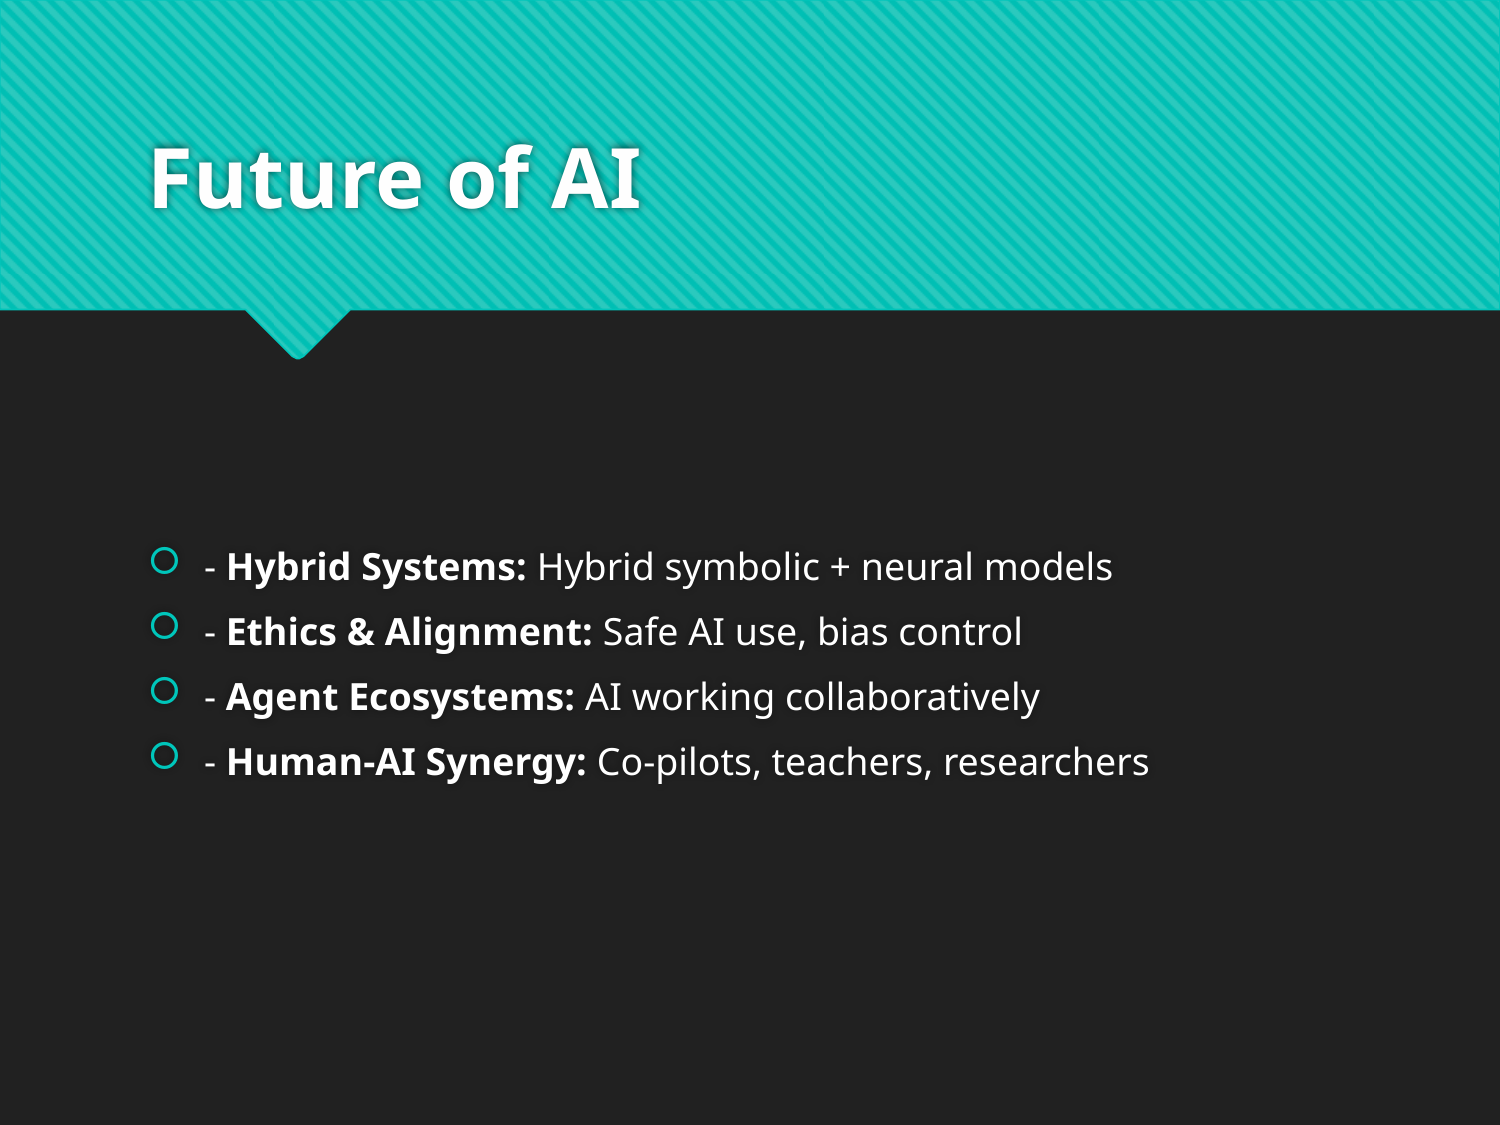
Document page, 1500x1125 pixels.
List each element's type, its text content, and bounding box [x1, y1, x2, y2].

list - Hybrid Systems: Hybrid symbolic + neural models - Ethics & Alignment: Safe AI use, bias control - Agent Ecosystems: AI working collaboratively - Human-AI Synergy: Co-pilots, teachers, researchers [132, 364, 1368, 962]
title Future of AI [132, 73, 1368, 233]
